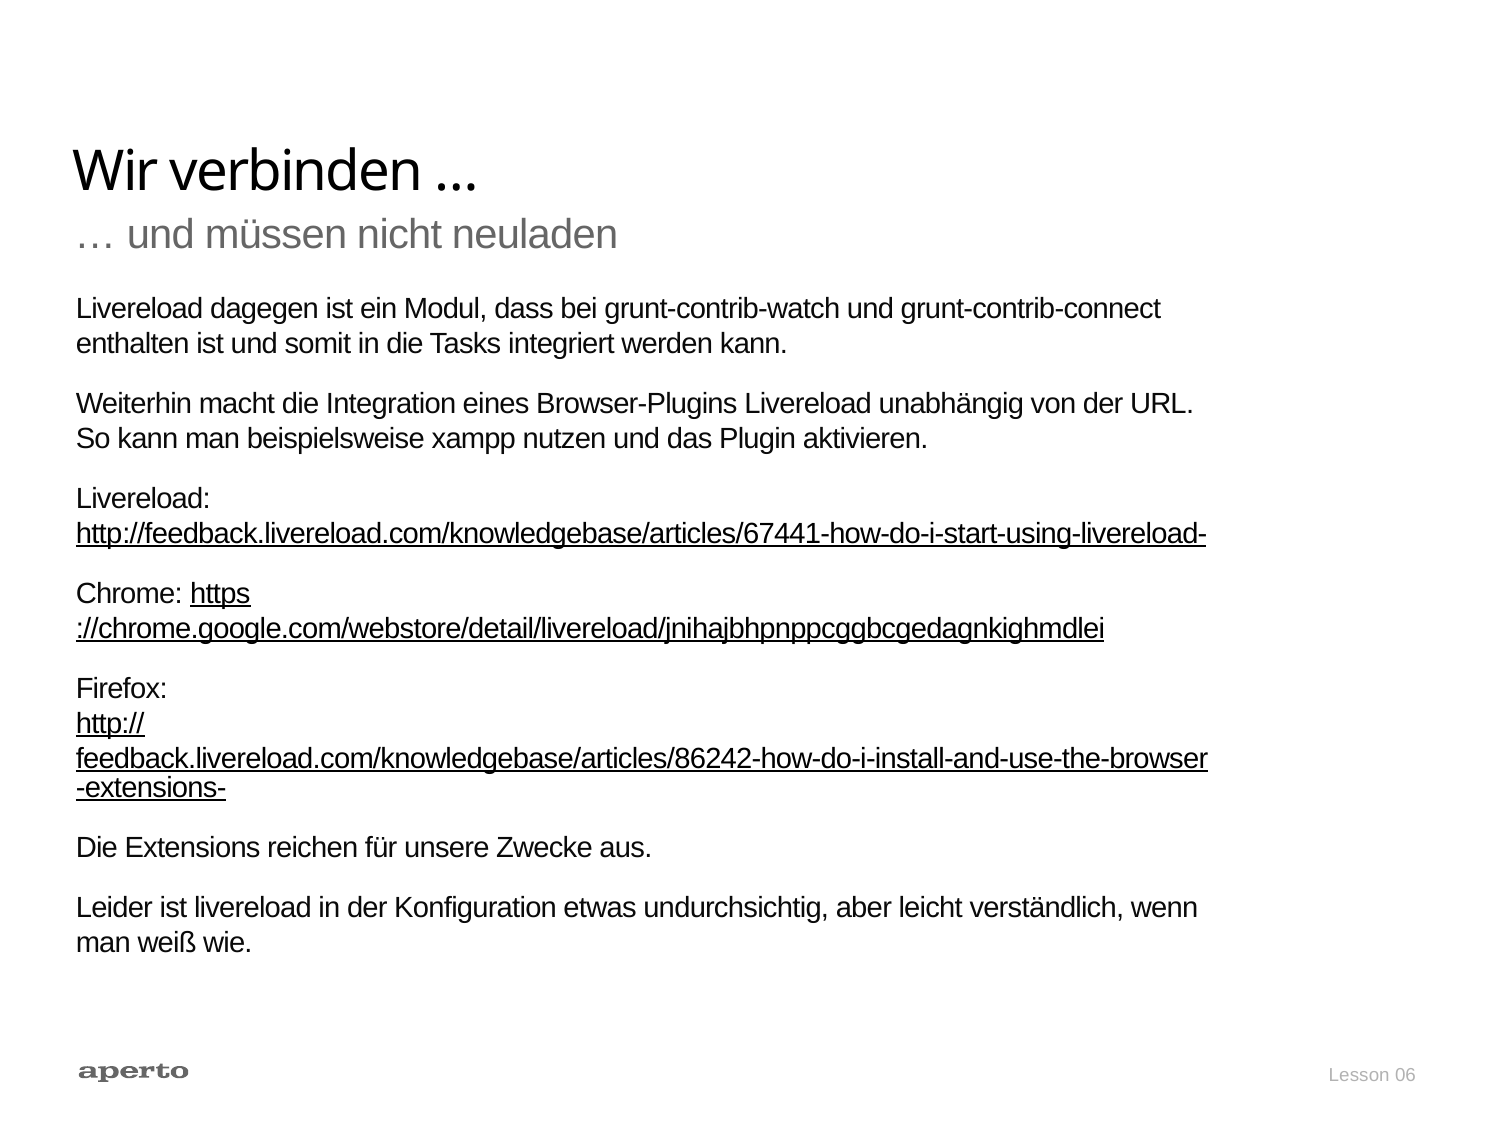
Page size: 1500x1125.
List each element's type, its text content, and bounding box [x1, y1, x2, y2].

list … und müssen nicht neuladen [74, 206, 1419, 303]
footer Lesson 06 [956, 1043, 1431, 1104]
title Wir verbinden … [72, 128, 1417, 202]
list Livereload dagegen ist ein Modul, dass bei grunt-contrib-watch und grunt-contrib-connect enthalten ist und somit in die Tasks integriert werden kann. Weiterhin macht die Integration eines Browser-Plugins Livereload unabhängig von der URL. So kann man beispielsweise xampp nutzen und das Plugin aktivieren. Livereload: http://feedback.livereload.com/knowledgebase/articles/67441-how-do-i-start-using-livereload- Chrome: https://chrome.google.com/webstore/detail/livereload/jnihajbhpnppcggbcgedagnkighmdlei Firefox: http://feedback.livereload.com/knowledgebase/articles/86242-how-do-i-install-and-use-the-browser-extensions- Die Extensions reichen für unsere Zwecke aus. Leider ist livereload in der Konfiguration etwas undurchsichtig, aber leicht verständlich, wenn man weiß wie. [60, 281, 1231, 1020]
